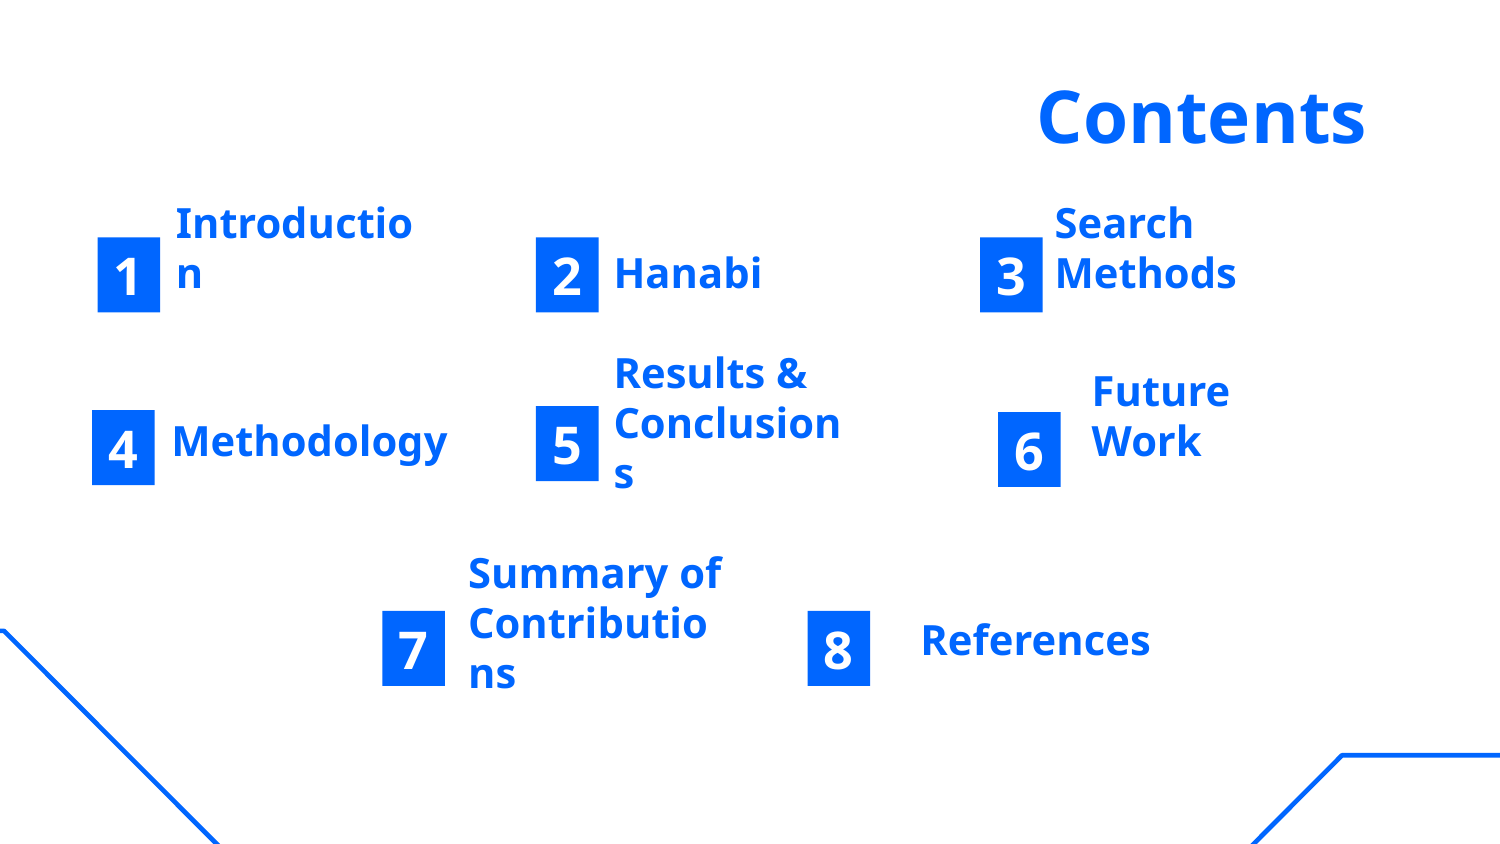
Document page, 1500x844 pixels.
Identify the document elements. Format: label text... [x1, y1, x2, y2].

title 3 [980, 237, 1043, 313]
text_box Hanabi [598, 248, 871, 313]
title 4 [92, 410, 155, 486]
text_box Future Work [1076, 416, 1349, 481]
title 1 [97, 237, 161, 313]
text_box Introduction [160, 248, 433, 313]
text_box Results & Conclusions [598, 448, 871, 512]
text_box [0, 630, 217, 844]
title Contents [434, 55, 1383, 193]
text_box Methodology [156, 416, 487, 481]
text_box Search Methods [1039, 248, 1386, 313]
title 7 [382, 610, 445, 686]
title 8 [807, 610, 871, 686]
text_box References [905, 615, 1177, 679]
text_box Summary of Contributions [453, 648, 748, 712]
title 2 [535, 237, 599, 313]
title 6 [998, 412, 1061, 487]
title 5 [535, 406, 599, 482]
